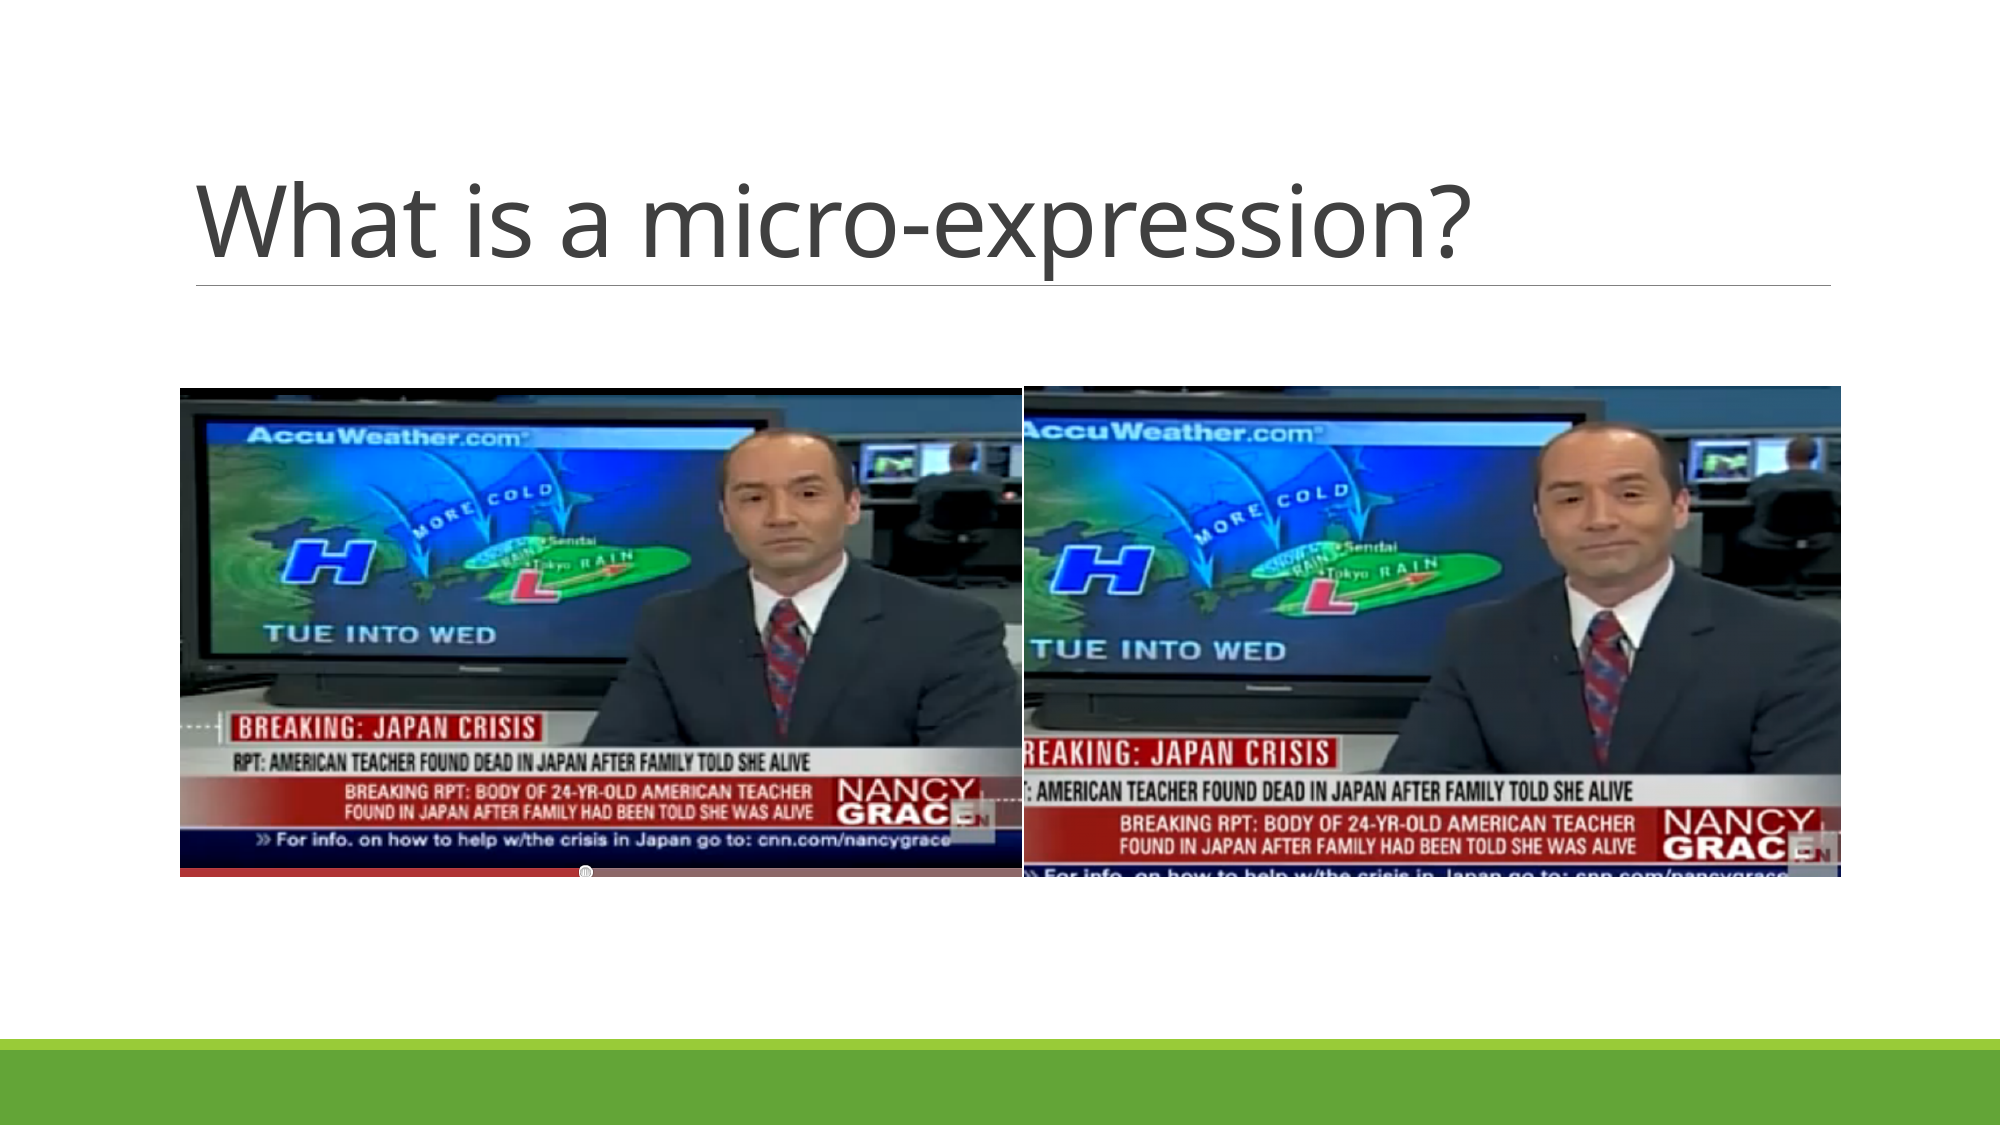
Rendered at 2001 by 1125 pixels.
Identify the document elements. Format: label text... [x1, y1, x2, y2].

picture [179, 385, 1842, 878]
title What is a micro-expression? [180, 47, 1830, 285]
